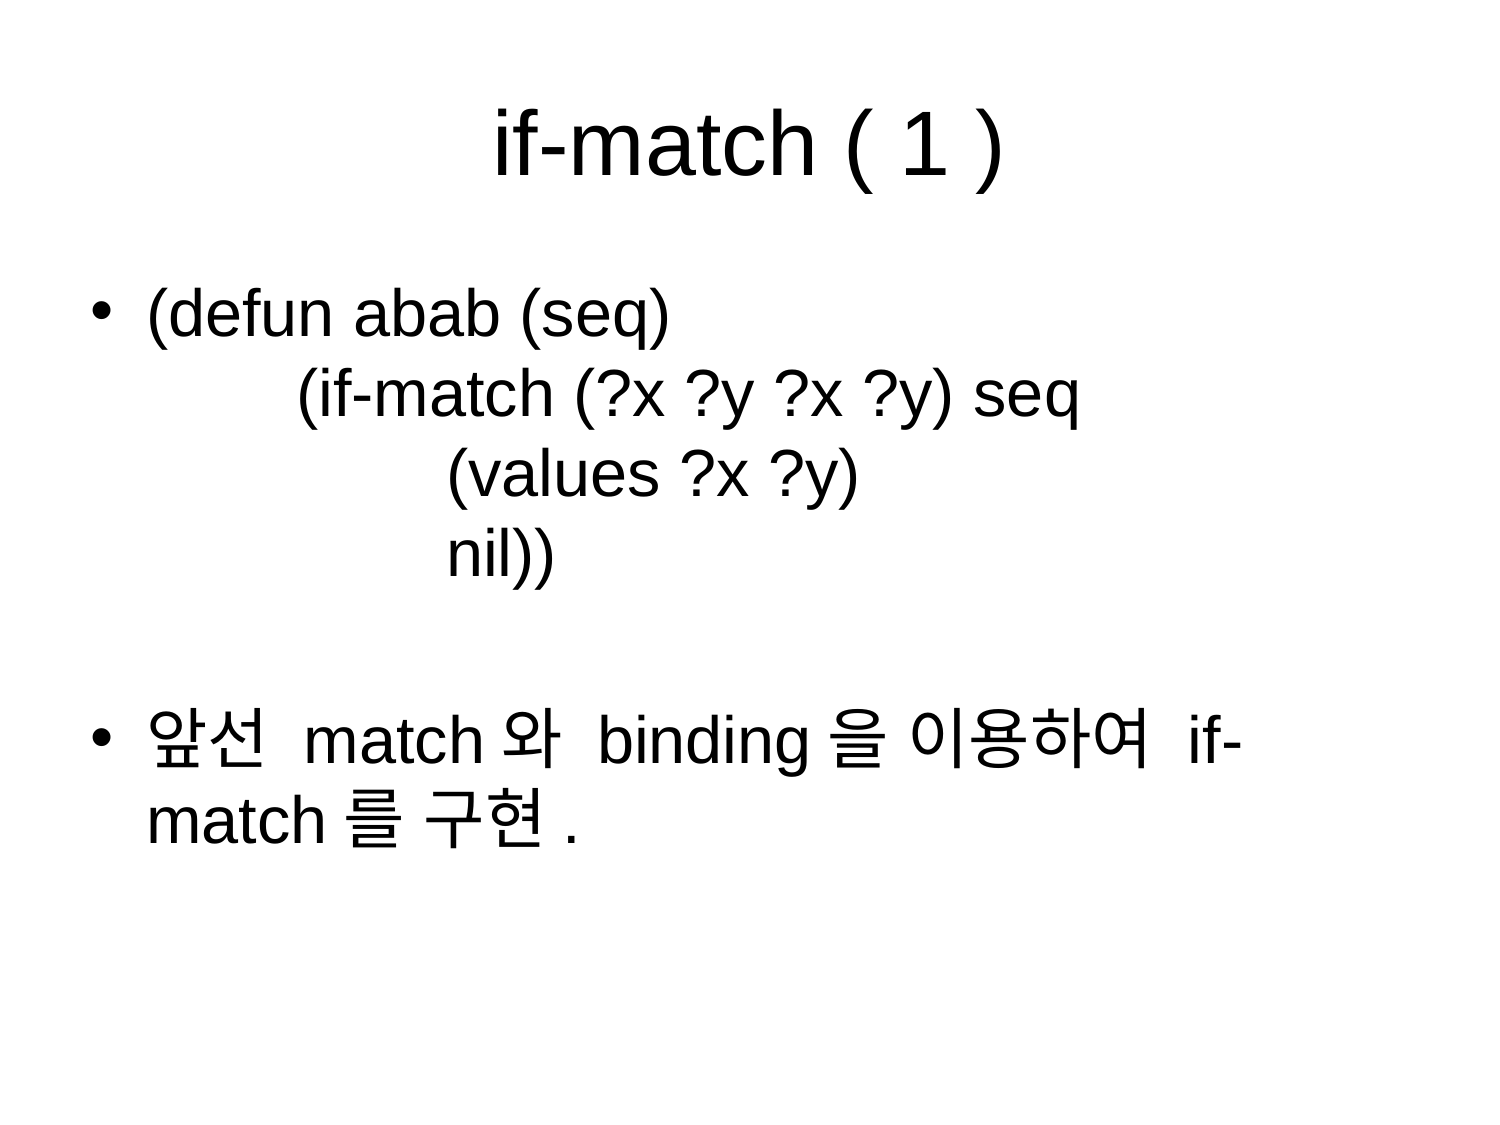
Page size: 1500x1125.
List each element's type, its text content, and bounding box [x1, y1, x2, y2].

list (defun abab (seq) (if-match (?x ?y ?x ?y) seq (values ?x ?y) nil)) 앞선 match와 binding을 이용하여 if-match를 구현. [75, 262, 1425, 1005]
title if-match ( 1 ) [75, 45, 1425, 233]
